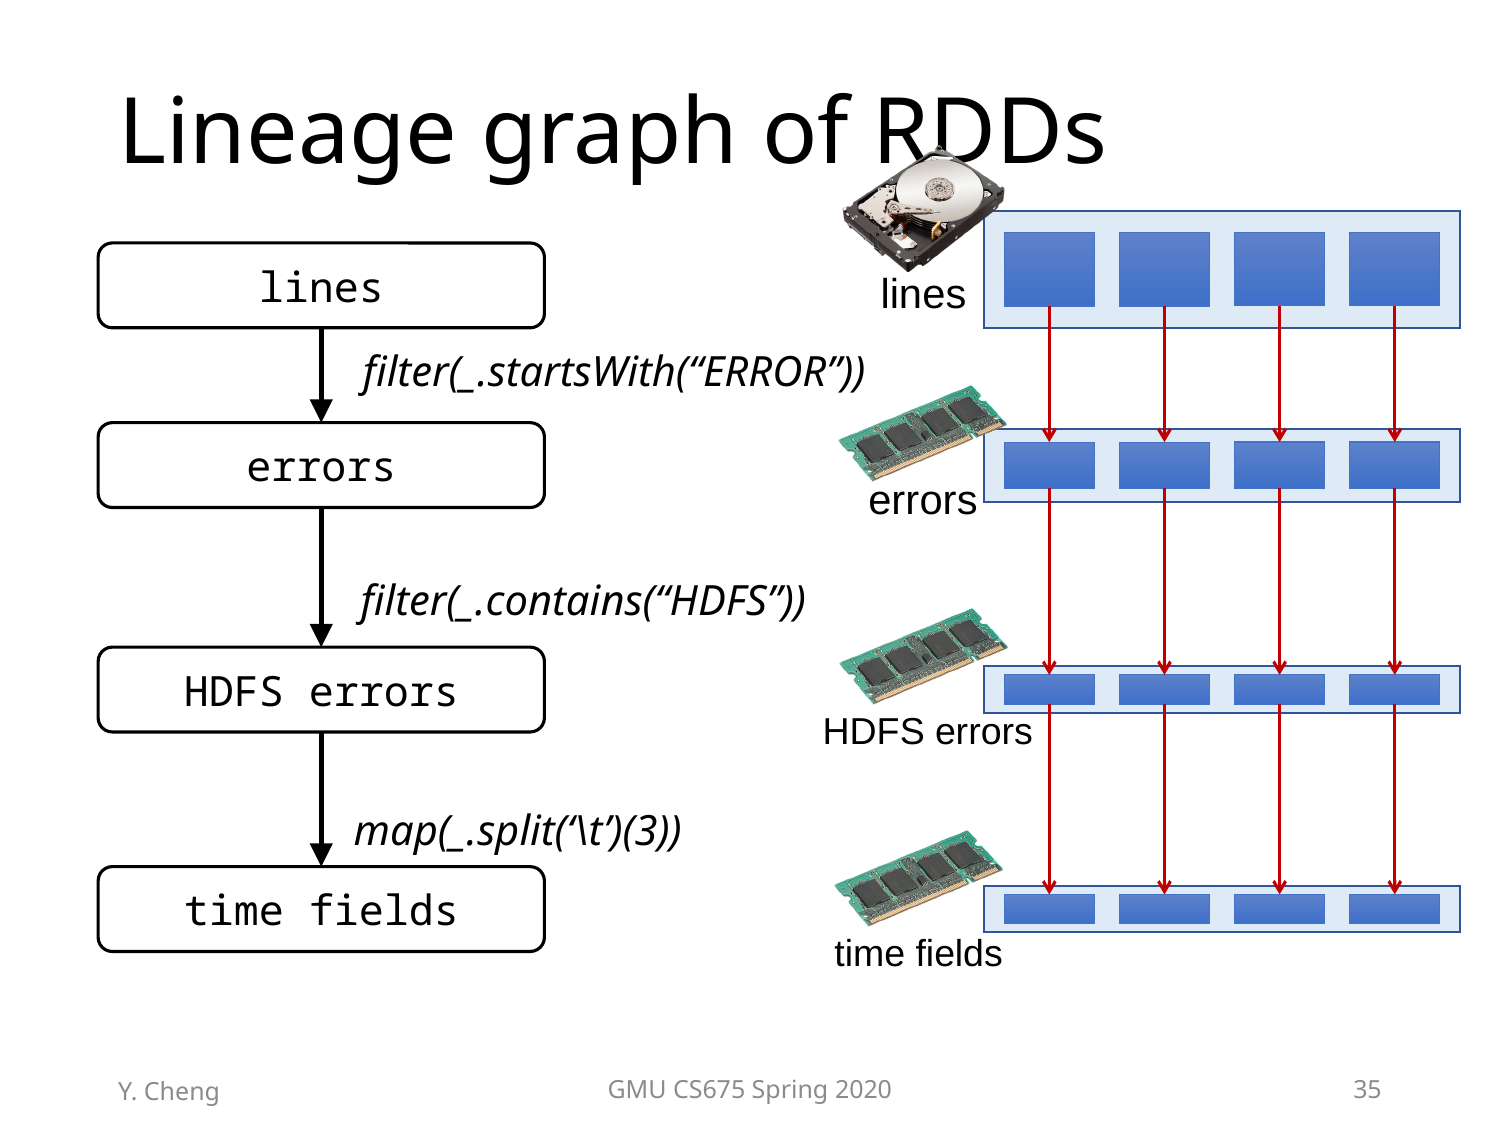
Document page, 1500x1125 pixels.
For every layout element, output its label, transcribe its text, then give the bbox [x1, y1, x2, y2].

text_box time fields [97, 865, 546, 953]
text_box [1234, 232, 1325, 306]
text_box filter(_.contains(“HDFS”)) [345, 566, 822, 632]
text_box map(_.split(‘\t’)(3)) [338, 795, 697, 861]
text_box [1004, 232, 1095, 307]
slide_number Y. Cheng [103, 1060, 441, 1121]
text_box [1019, 885, 1461, 933]
slide_number 35 [1059, 1060, 1397, 1121]
title Lineage graph of RDDs [103, 25, 1397, 243]
text_box [1119, 232, 1210, 307]
footer GMU CS675 Spring 2020 [496, 1060, 1004, 1121]
text_box errors [97, 421, 546, 509]
picture [841, 144, 1005, 273]
text_box [983, 273, 1048, 329]
text_box [1349, 232, 1440, 306]
text_box lines [97, 241, 546, 329]
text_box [1008, 428, 1461, 502]
text_box [1005, 210, 1461, 329]
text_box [837, 349, 1008, 531]
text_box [818, 794, 1019, 982]
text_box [1050, 666, 1461, 713]
text_box lines [865, 273, 982, 324]
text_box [806, 572, 1050, 761]
text_box HDFS errors [97, 646, 546, 734]
text_box filter(_.startsWith(“ERROR”)) [348, 337, 881, 403]
